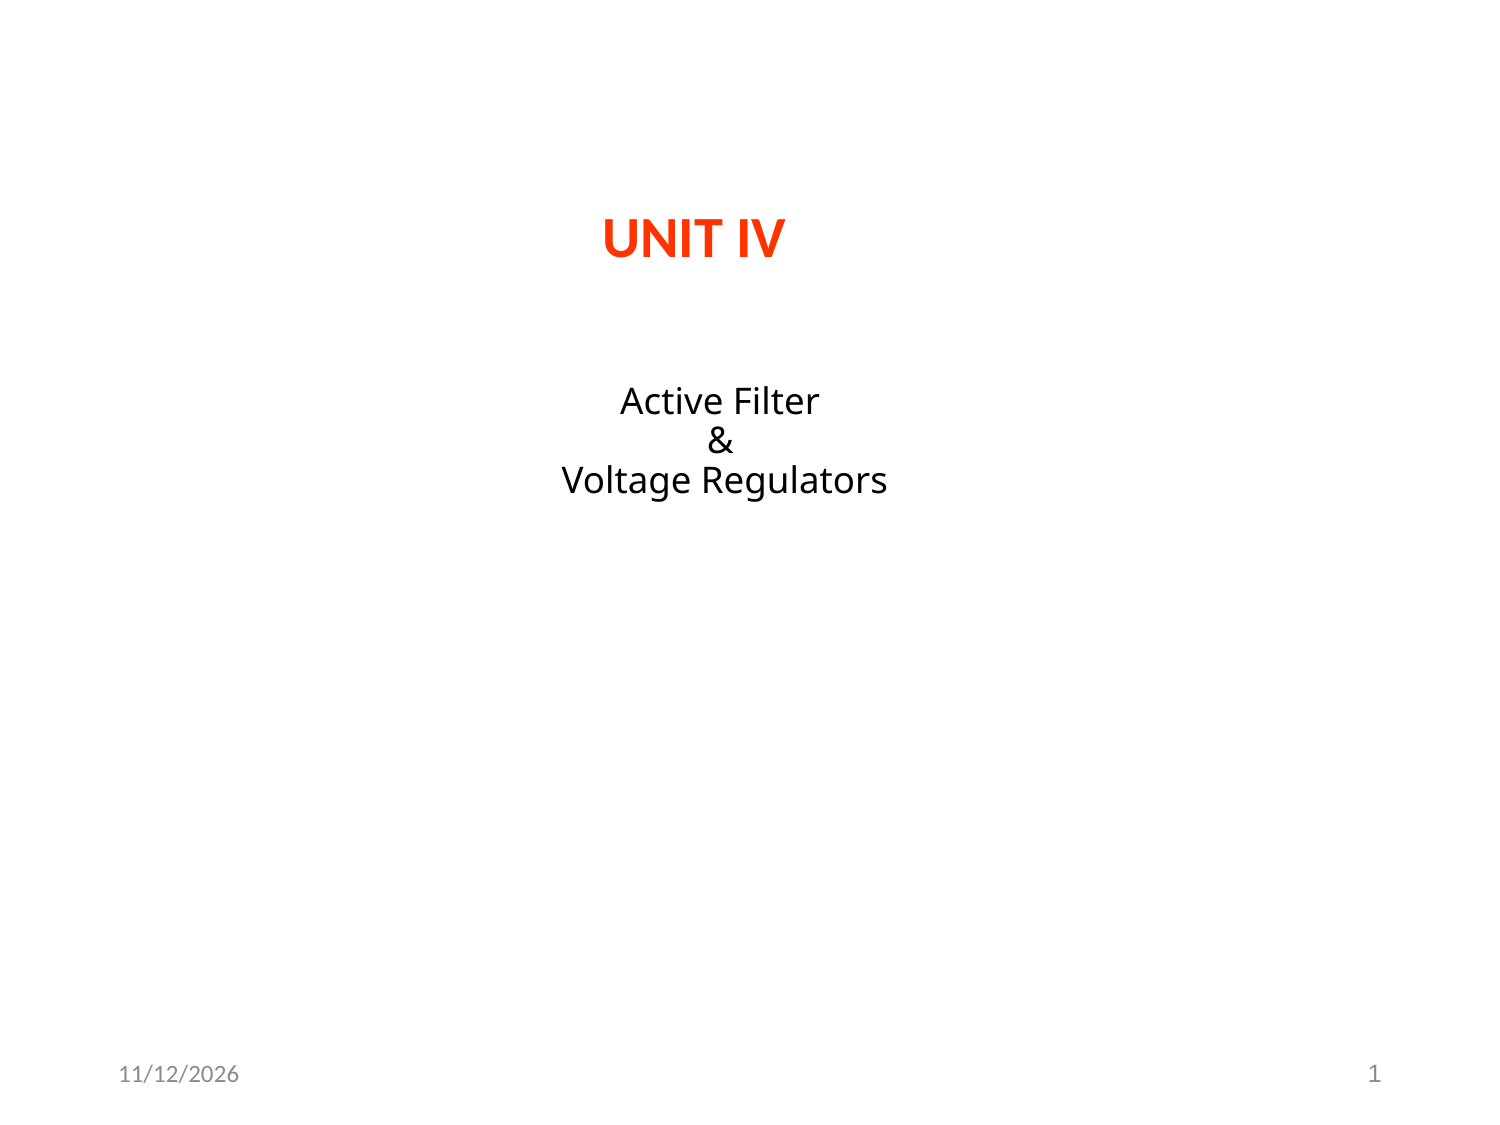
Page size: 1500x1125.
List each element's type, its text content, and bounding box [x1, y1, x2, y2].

list UNIT IV [587, 200, 900, 288]
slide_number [103, 1042, 441, 1103]
slide_number 1 [1059, 1042, 1397, 1103]
title Active Filter & Voltage Regulators [50, 375, 1400, 509]
